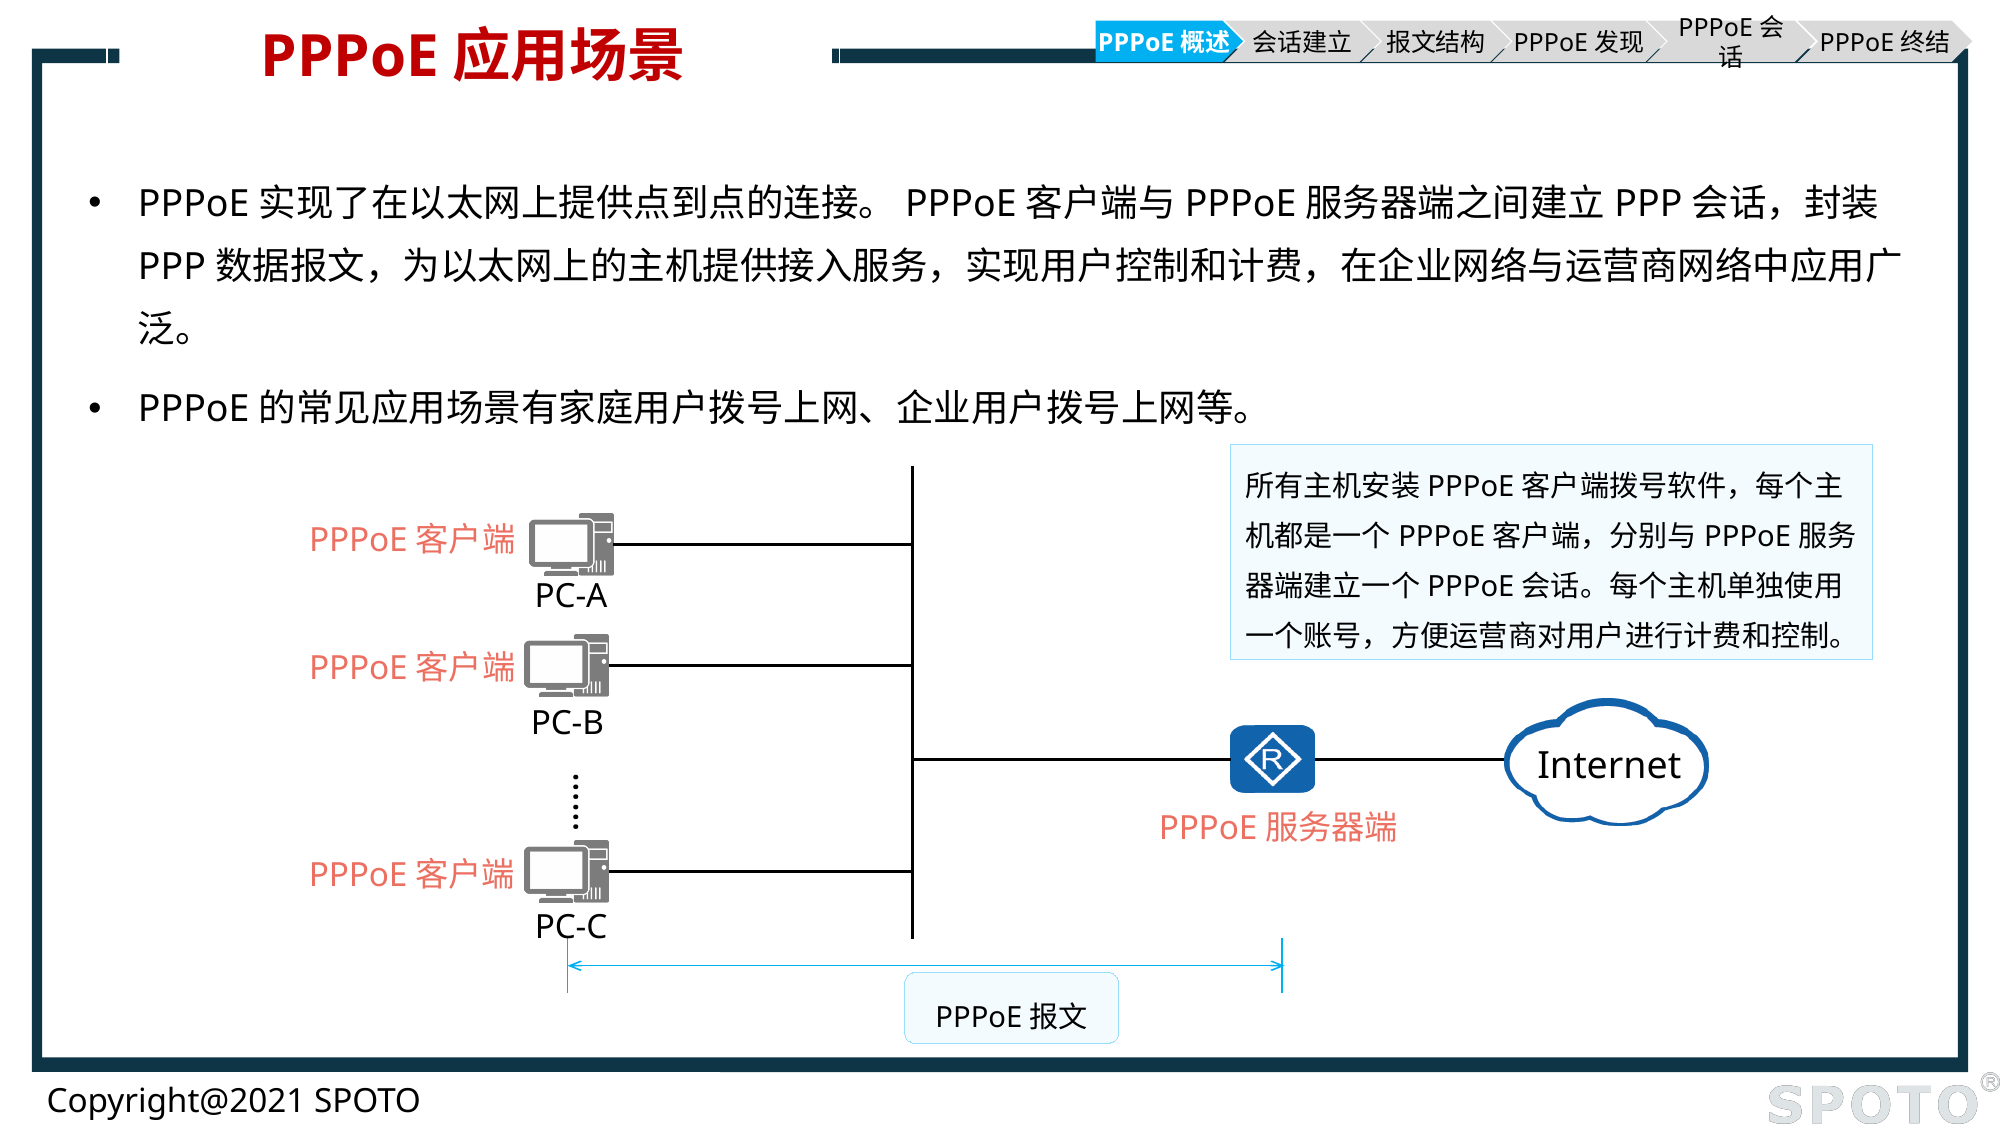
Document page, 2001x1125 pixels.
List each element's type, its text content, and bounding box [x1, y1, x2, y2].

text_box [1504, 698, 1709, 826]
text_box PPPoE概述 [1095, 20, 1244, 62]
text_box 会话建立 [1224, 20, 1381, 62]
list PPPoE实现了在以太网上提供点到点的连接。PPPoE客户端与PPPoE服务器端之间建立PPP会话，封装PPP数据报文，为以太网上的主机提供接入服务，实现用户控制和计费，在企业网络与运营商网络中应用广泛。 PPPoE的常见应用场景有家庭用户拨号上网、企业用户拨号上网等。 [74, 154, 1926, 1049]
text_box PPPoE终结 [1797, 20, 1973, 62]
picture [1230, 725, 1315, 794]
text_box PPPoE客户端 [294, 846, 516, 901]
title PPPoE应用场景 [106, 2, 840, 112]
text_box PPPoE发现 [1492, 20, 1667, 62]
text_box PPPoE客户端 [294, 639, 516, 694]
text_box 所有主机安装PPPoE客户端拨号软件，每个主机都是一个PPPoE客户端，分别与PPPoE服务器端建立一个PPPoE会话。每个主机单独使用一个账号，方便运营商对用户进行计费和控制。 [1230, 444, 1873, 660]
text_box PPPoE客户端 [294, 511, 516, 566]
text_box 报文结构 [1361, 20, 1511, 62]
text_box PPPoE服务器端 [1144, 799, 1413, 854]
text_box PPPoE会话 [1647, 20, 1816, 62]
text_box PPPoE报文 [904, 972, 1119, 1044]
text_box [516, 465, 913, 953]
